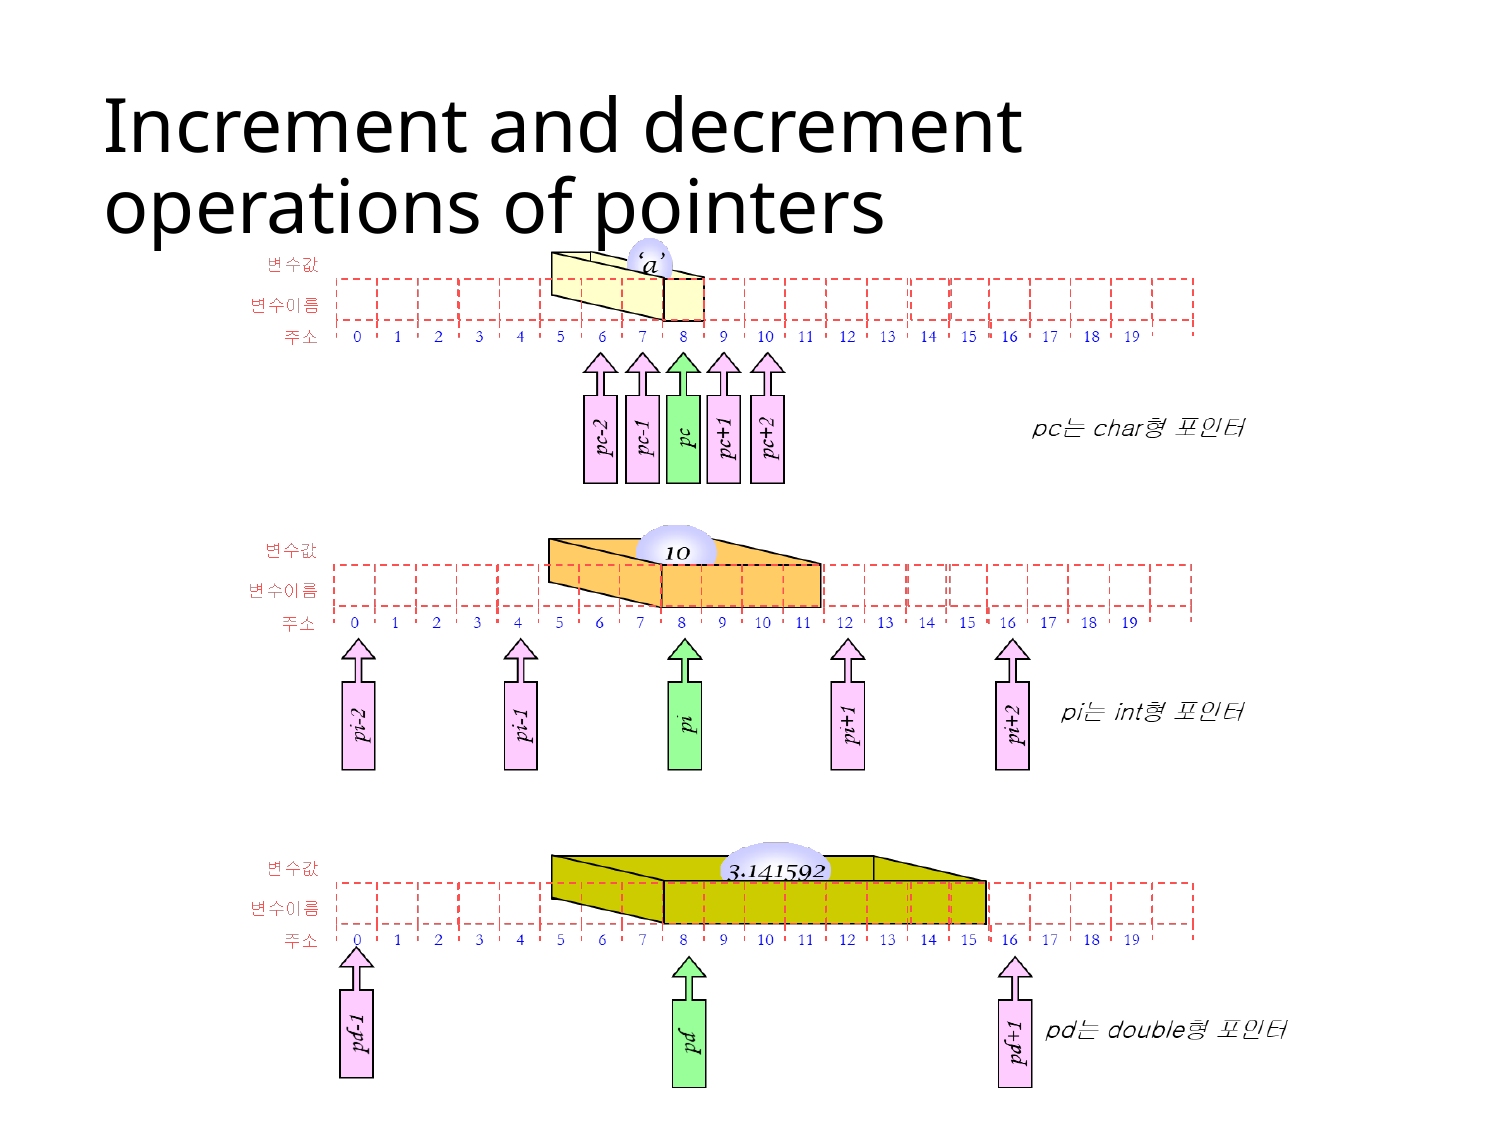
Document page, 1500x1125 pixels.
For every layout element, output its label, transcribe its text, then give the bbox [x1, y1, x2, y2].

title Increment and decrement operations of pointers [88, 59, 1397, 278]
picture [236, 237, 1301, 1088]
